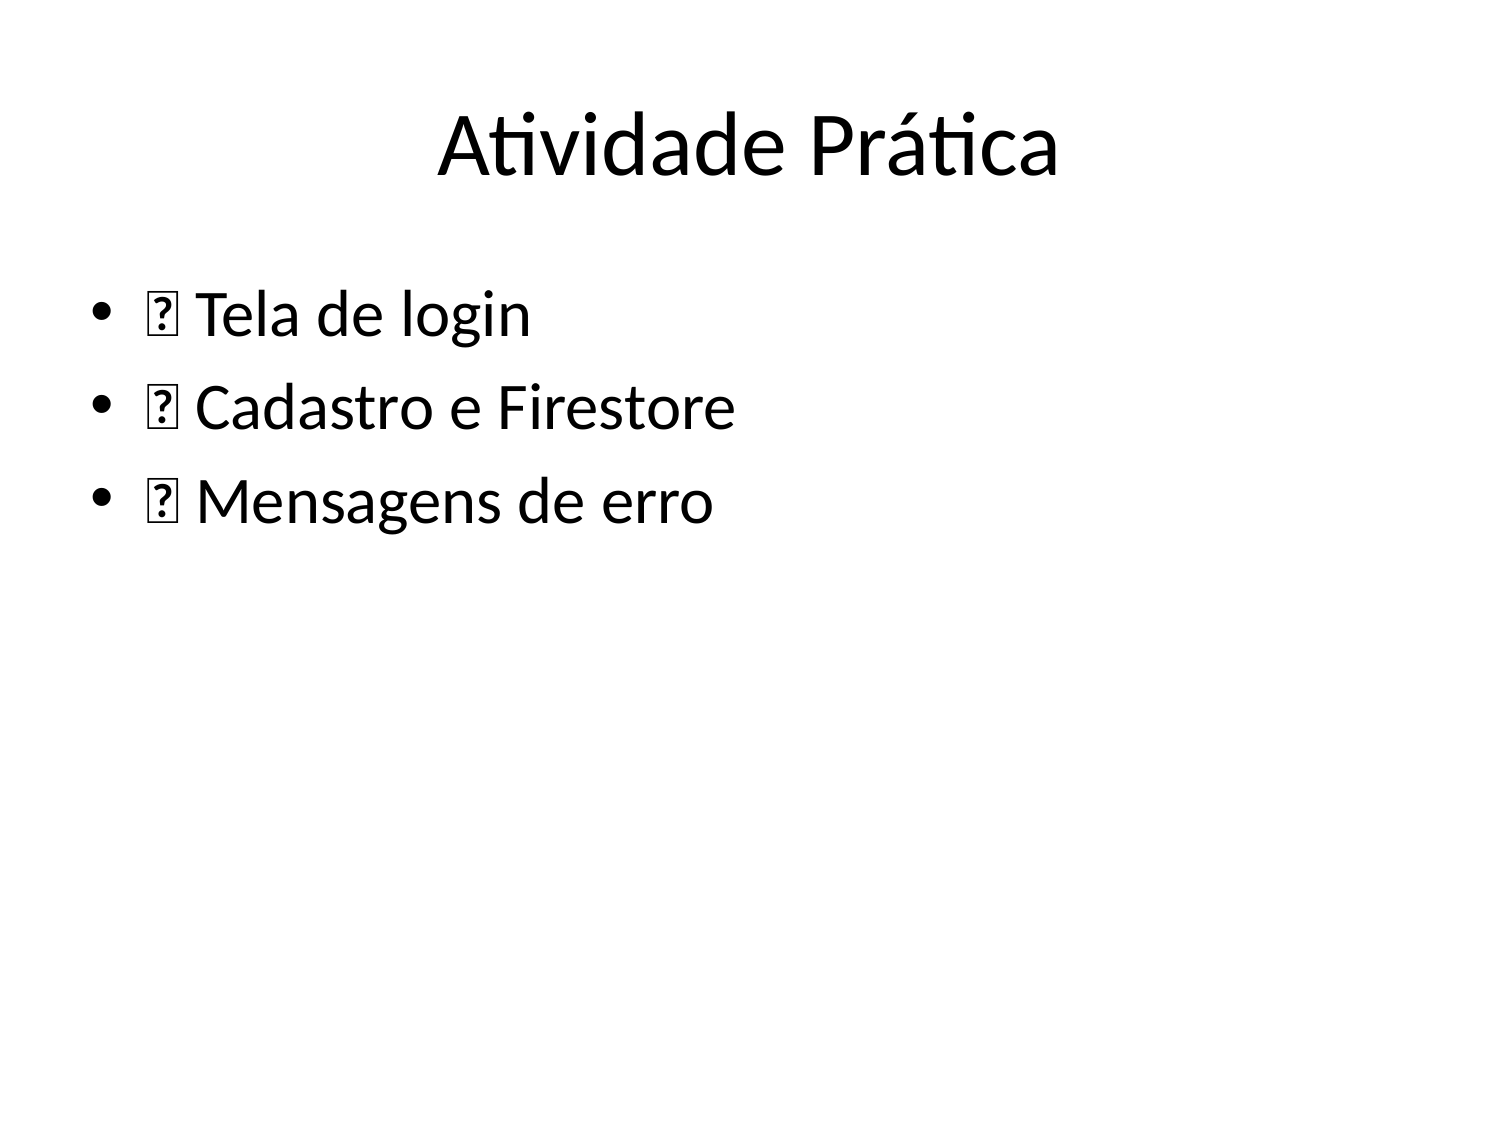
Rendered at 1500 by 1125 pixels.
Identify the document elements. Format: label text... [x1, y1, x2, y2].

list ✅ Tela de login ✅ Cadastro e Firestore ✅ Mensagens de erro [75, 262, 1425, 1005]
title Atividade Prática [75, 45, 1425, 233]
